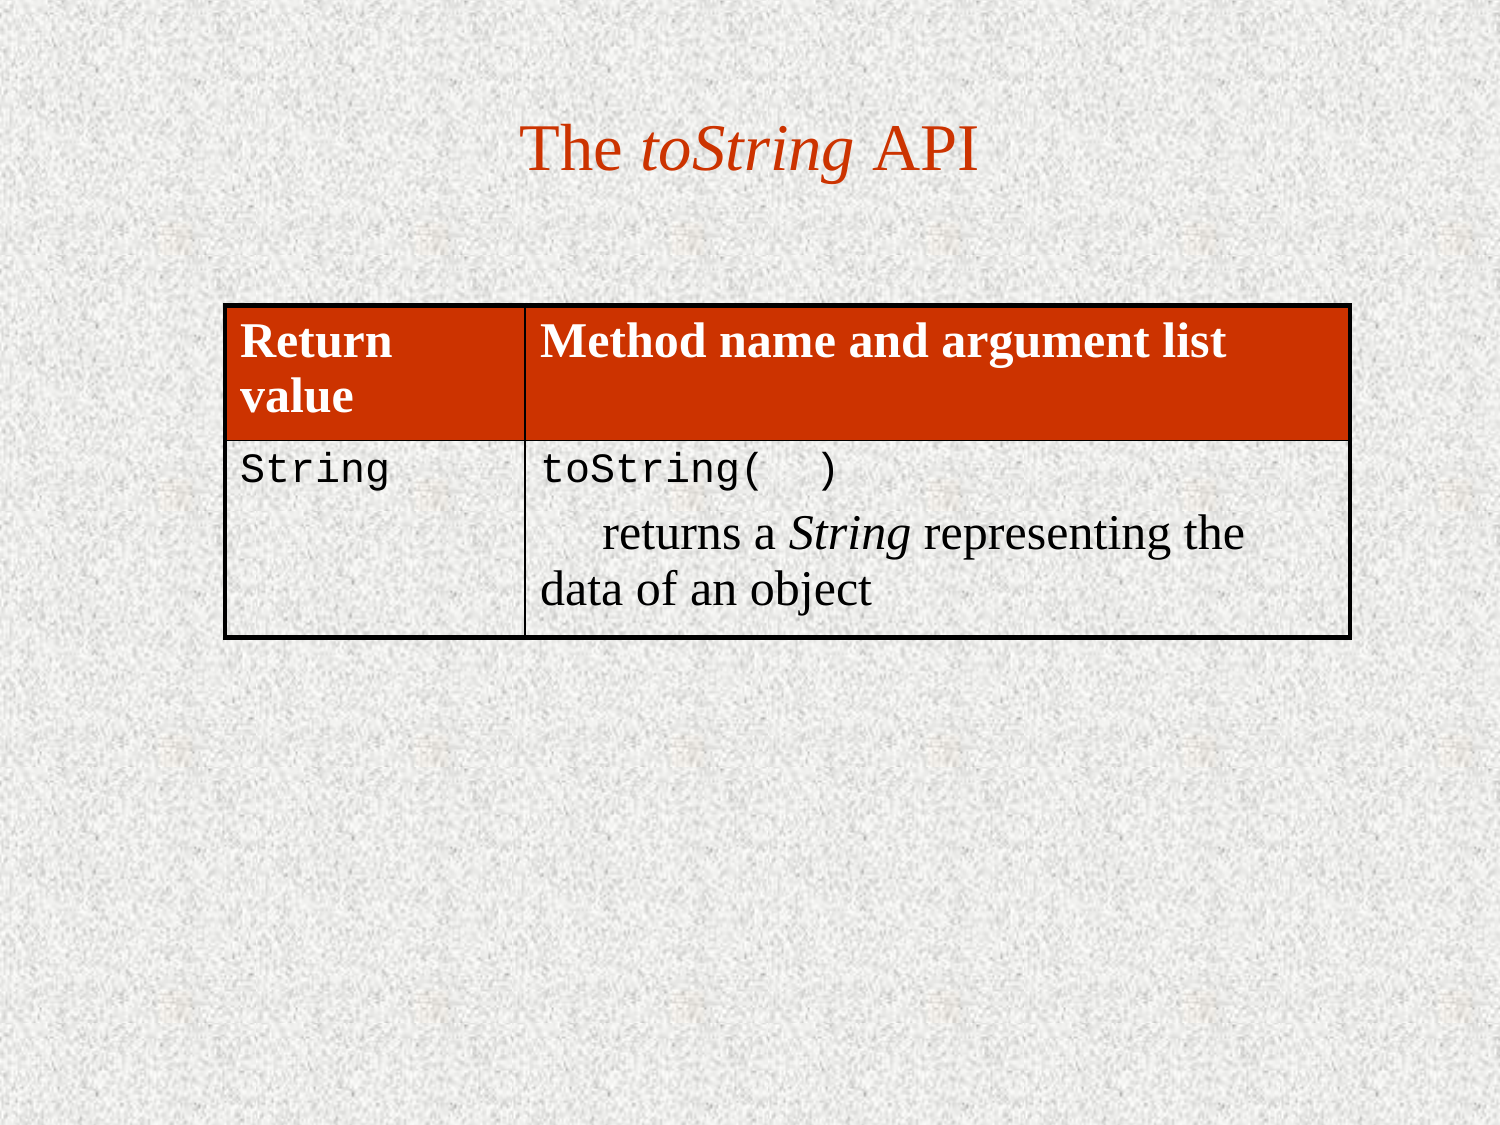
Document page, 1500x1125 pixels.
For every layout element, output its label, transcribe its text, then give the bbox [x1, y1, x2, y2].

list [112, 212, 1388, 1063]
table_header Return value [227, 308, 524, 440]
table_cell String [227, 441, 524, 635]
table_cell toString( ) returns a String representing the data of an object [526, 441, 1348, 635]
picture [0, 0, 1500, 1125]
title The toString API [112, 99, 1388, 188]
table_header Method name and argument list [526, 308, 1348, 440]
